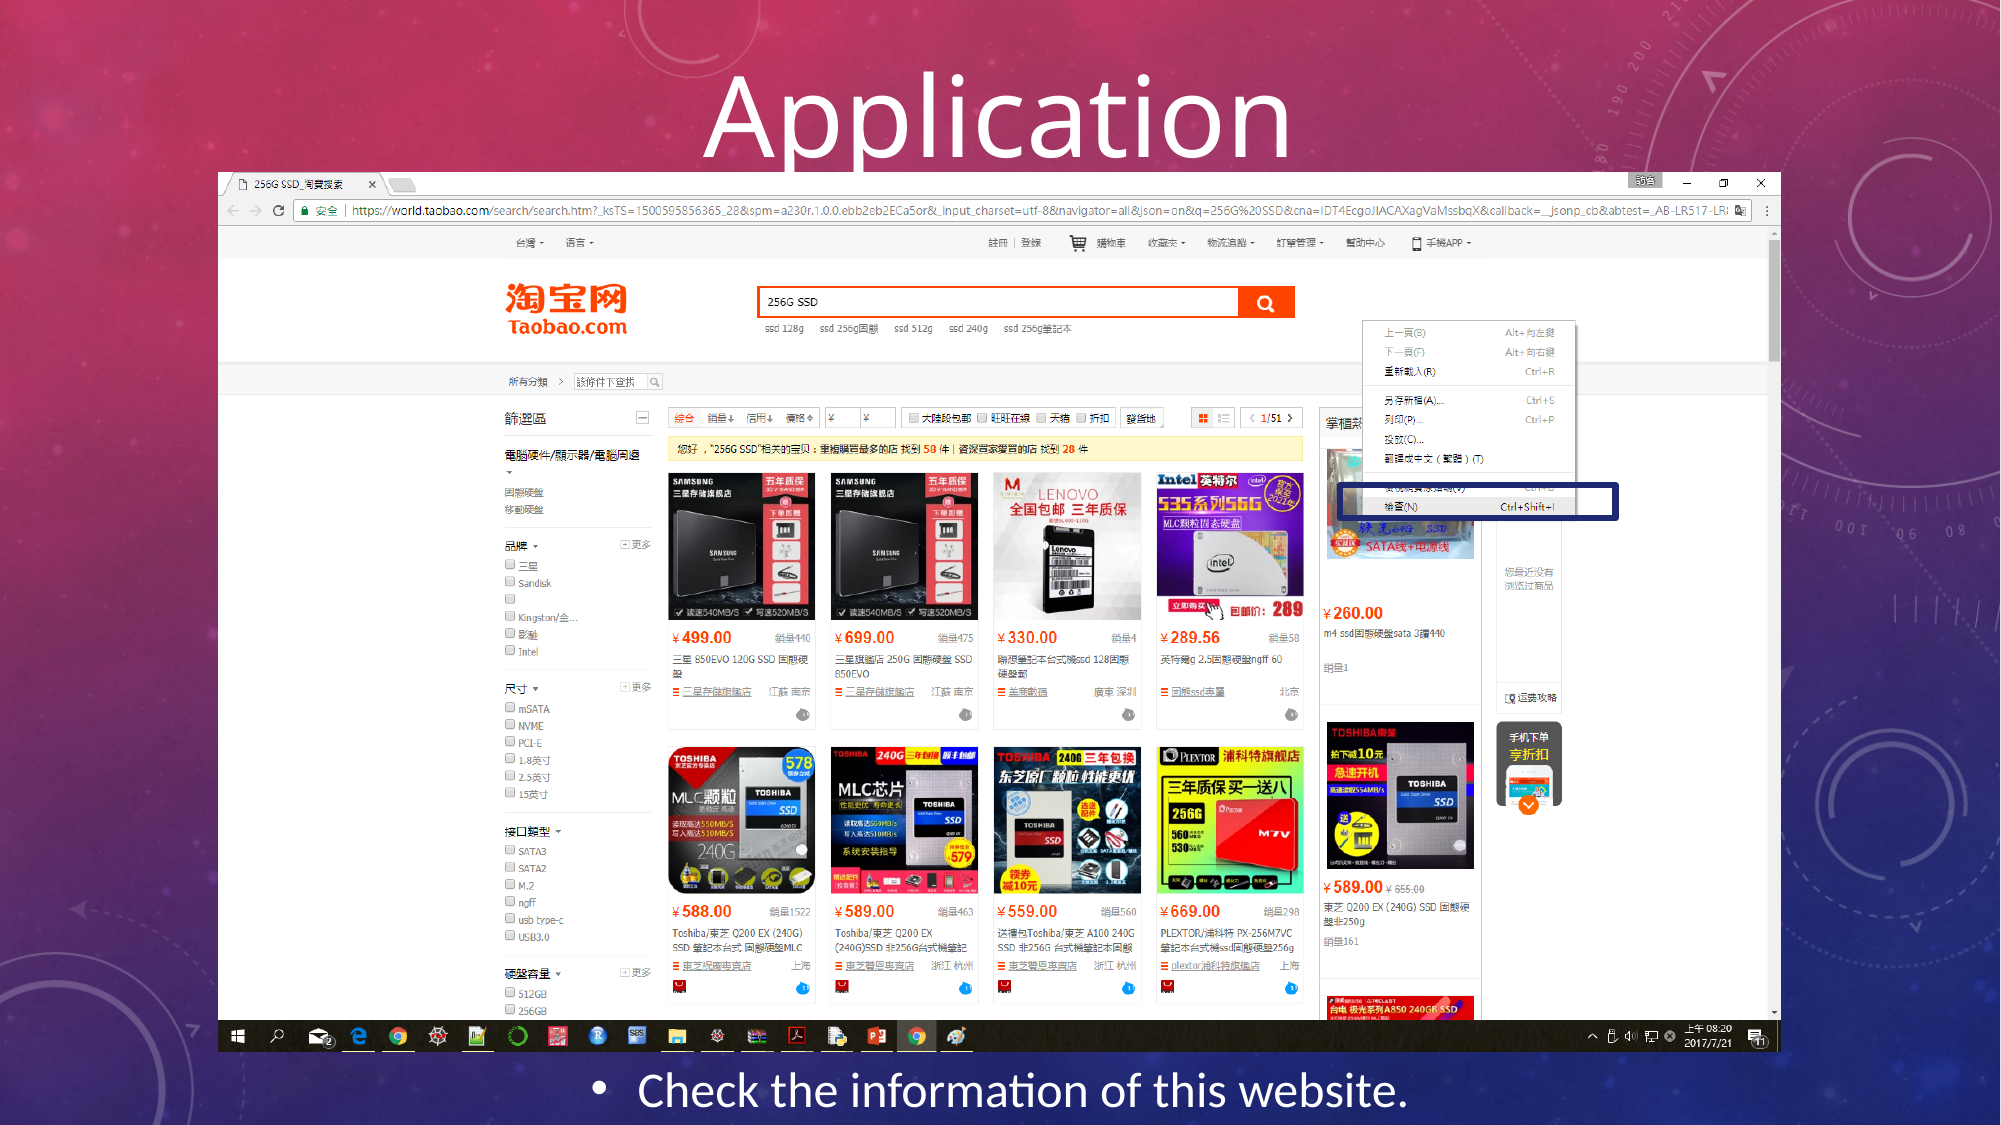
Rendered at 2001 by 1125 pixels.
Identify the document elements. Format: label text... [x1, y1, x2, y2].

text_box Application [169, 0, 1831, 232]
picture [0, 0, 2001, 1125]
text_box Check the information of this website. [557, 1062, 1443, 1125]
